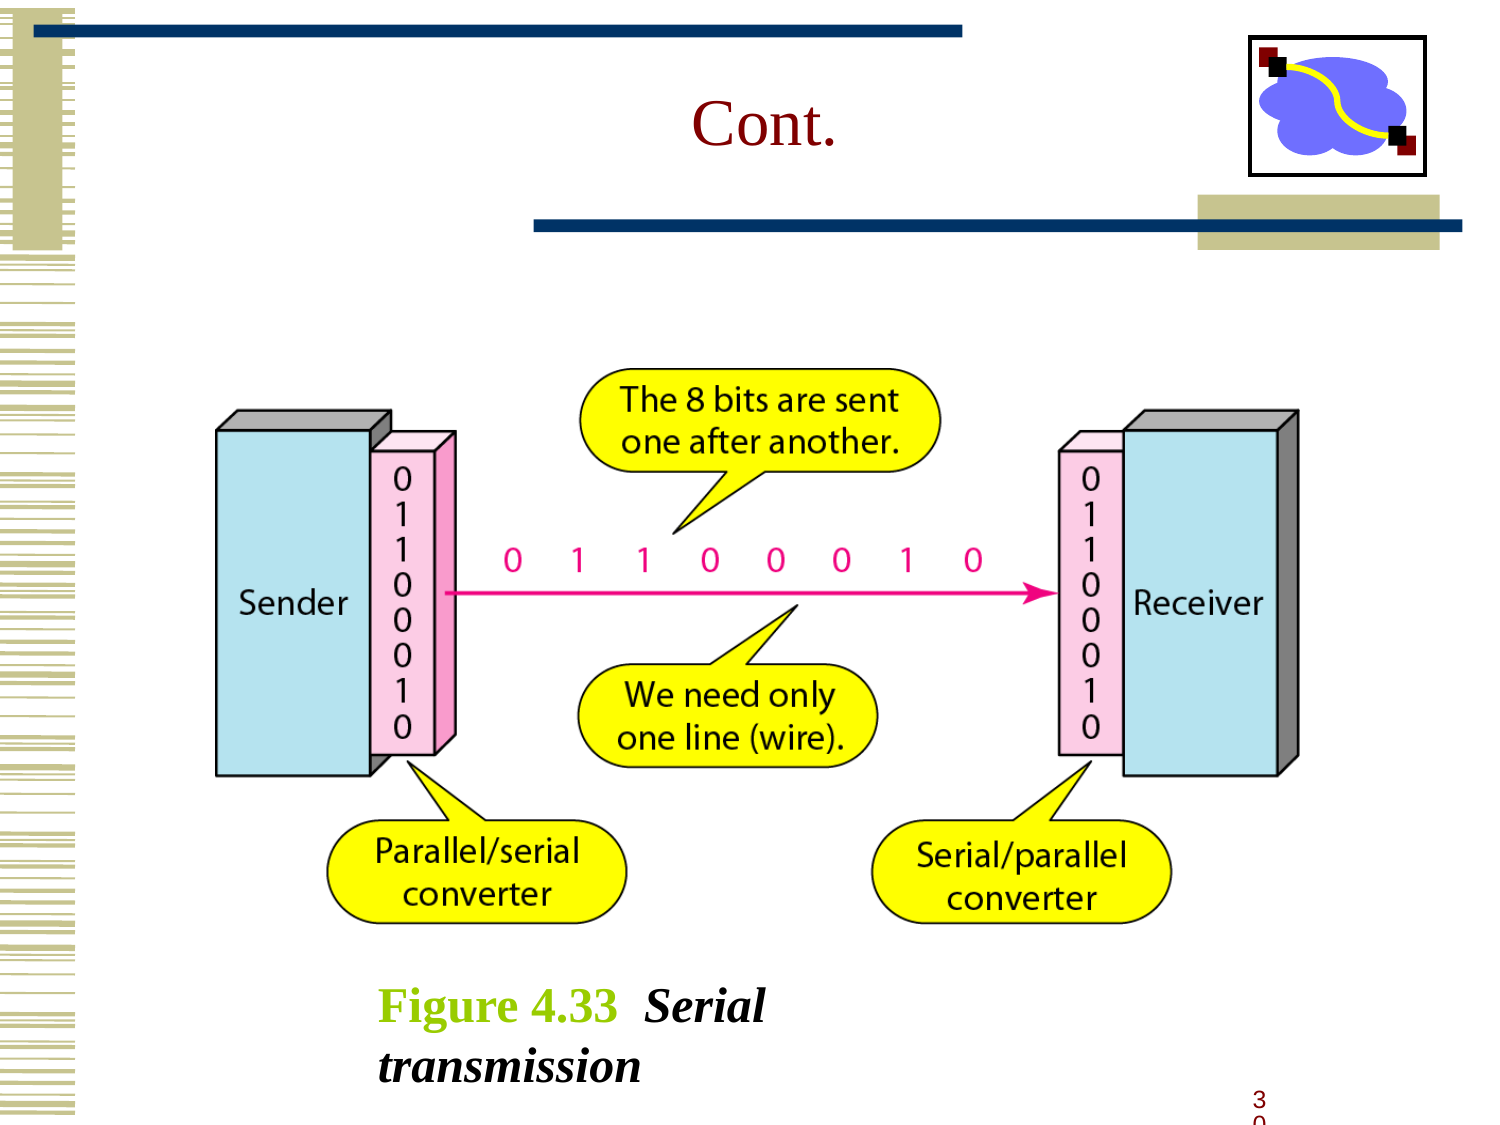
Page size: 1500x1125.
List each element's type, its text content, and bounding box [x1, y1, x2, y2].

text_box 30 [1237, 1075, 1285, 1121]
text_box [0, 10, 76, 1113]
picture [215, 367, 1301, 926]
title Cont. [75, 0, 1463, 250]
text_box Figure 4.33 Serial transmission [362, 965, 993, 1101]
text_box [1249, 37, 1426, 176]
